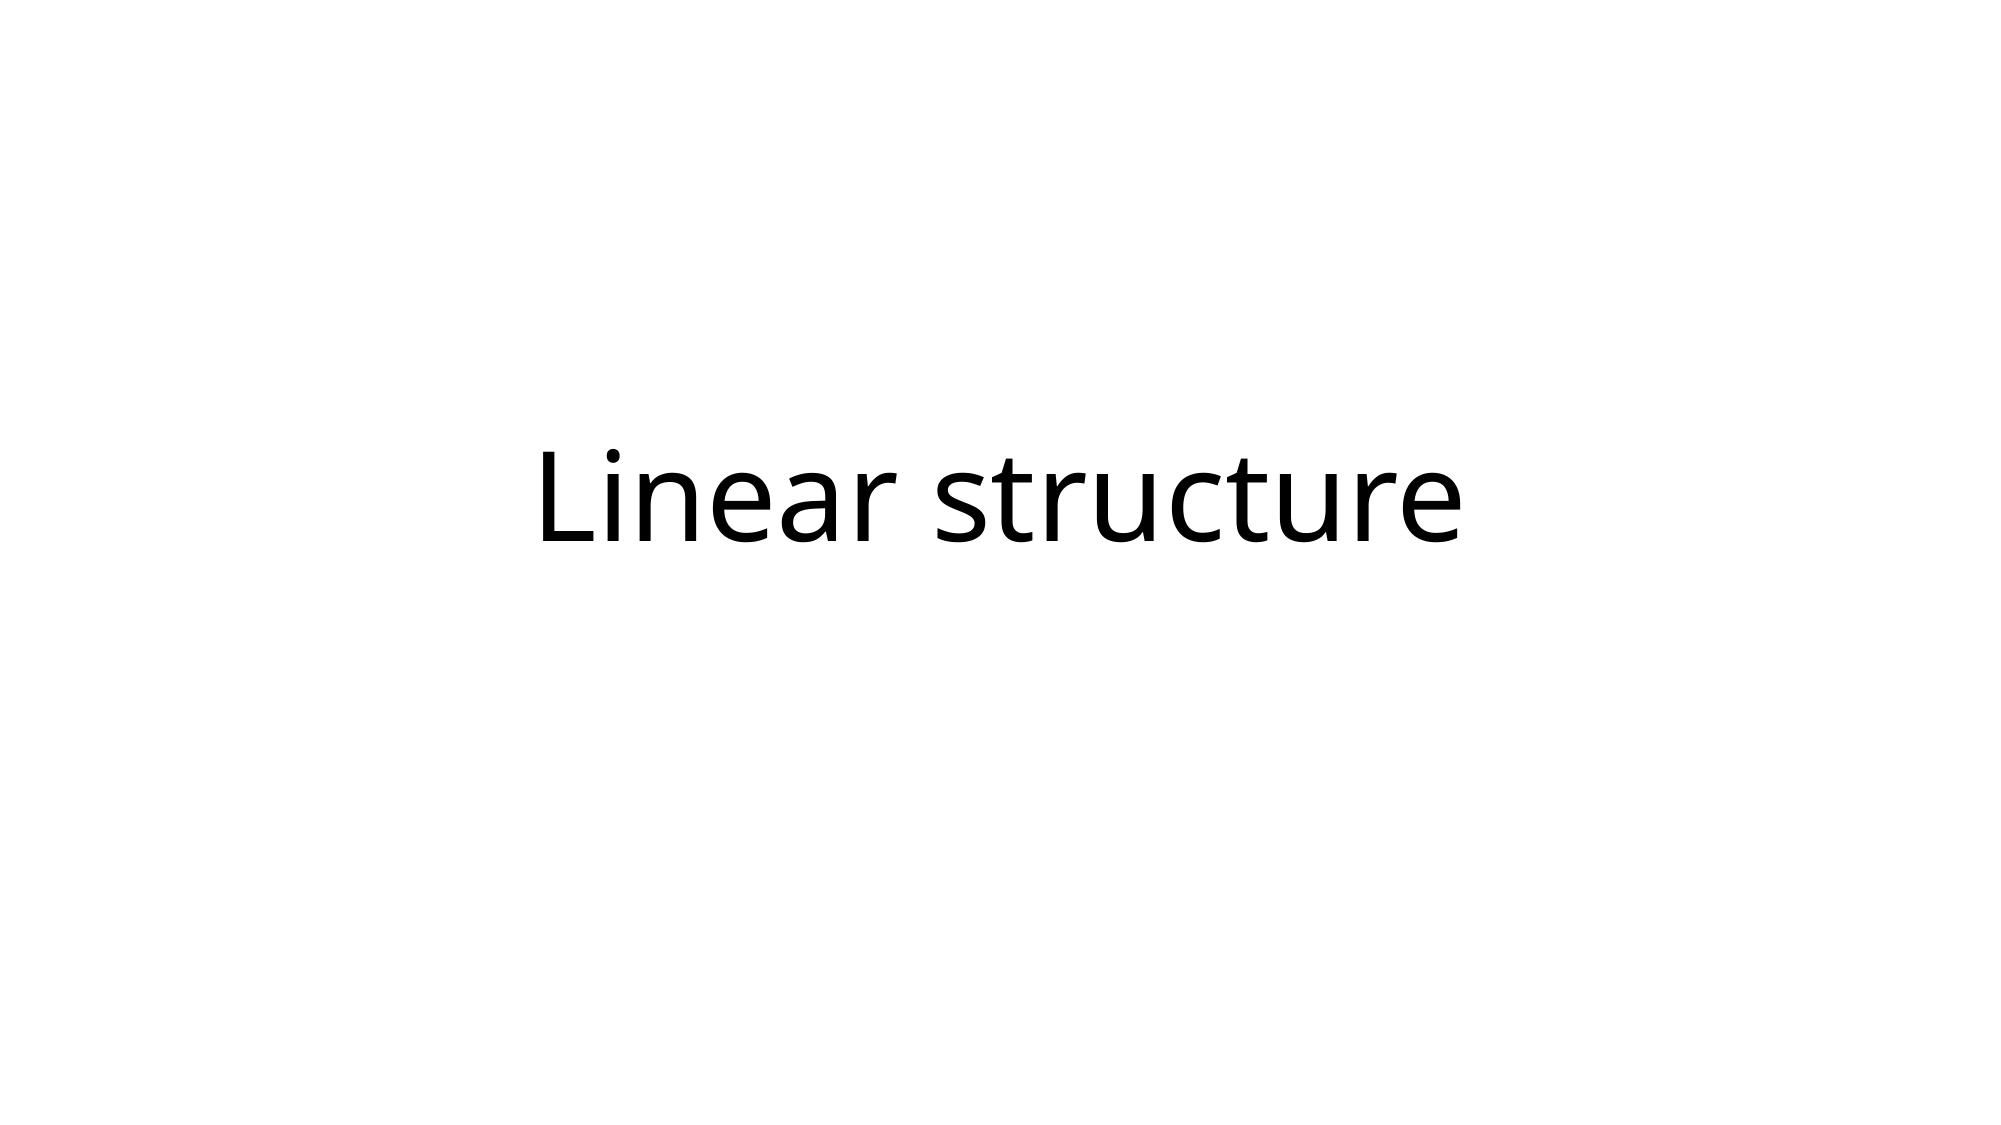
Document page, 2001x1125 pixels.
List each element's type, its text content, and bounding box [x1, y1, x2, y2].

title Linear structure [249, 184, 1750, 576]
